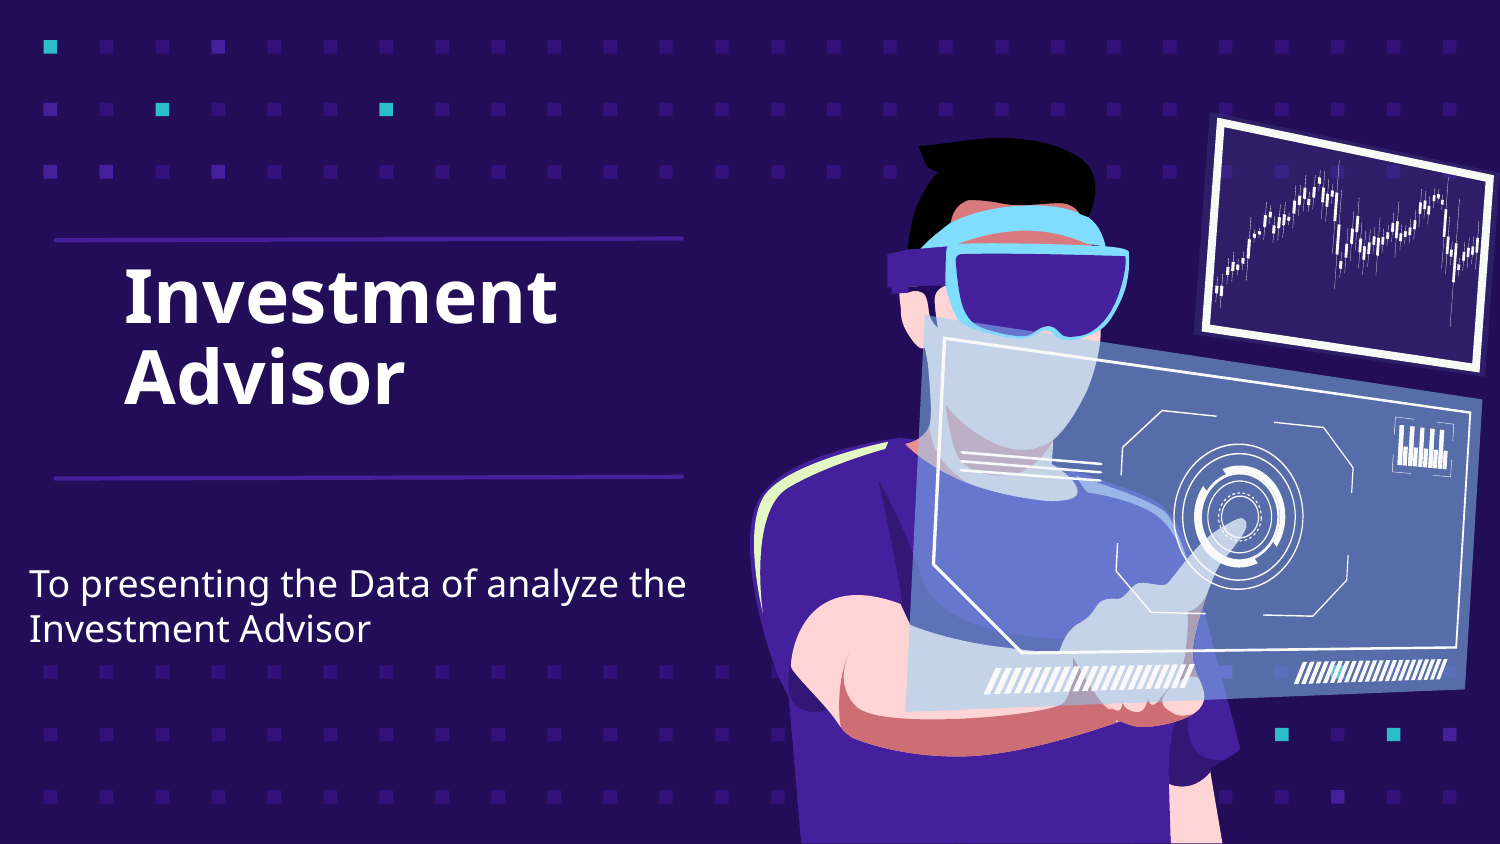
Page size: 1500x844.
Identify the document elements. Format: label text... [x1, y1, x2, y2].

subtitle To presenting the Data of analyze the Investment Advisor [29, 552, 718, 669]
text_box [49, 421, 738, 488]
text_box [749, 111, 1500, 844]
title Investment Advisor [49, 258, 744, 422]
